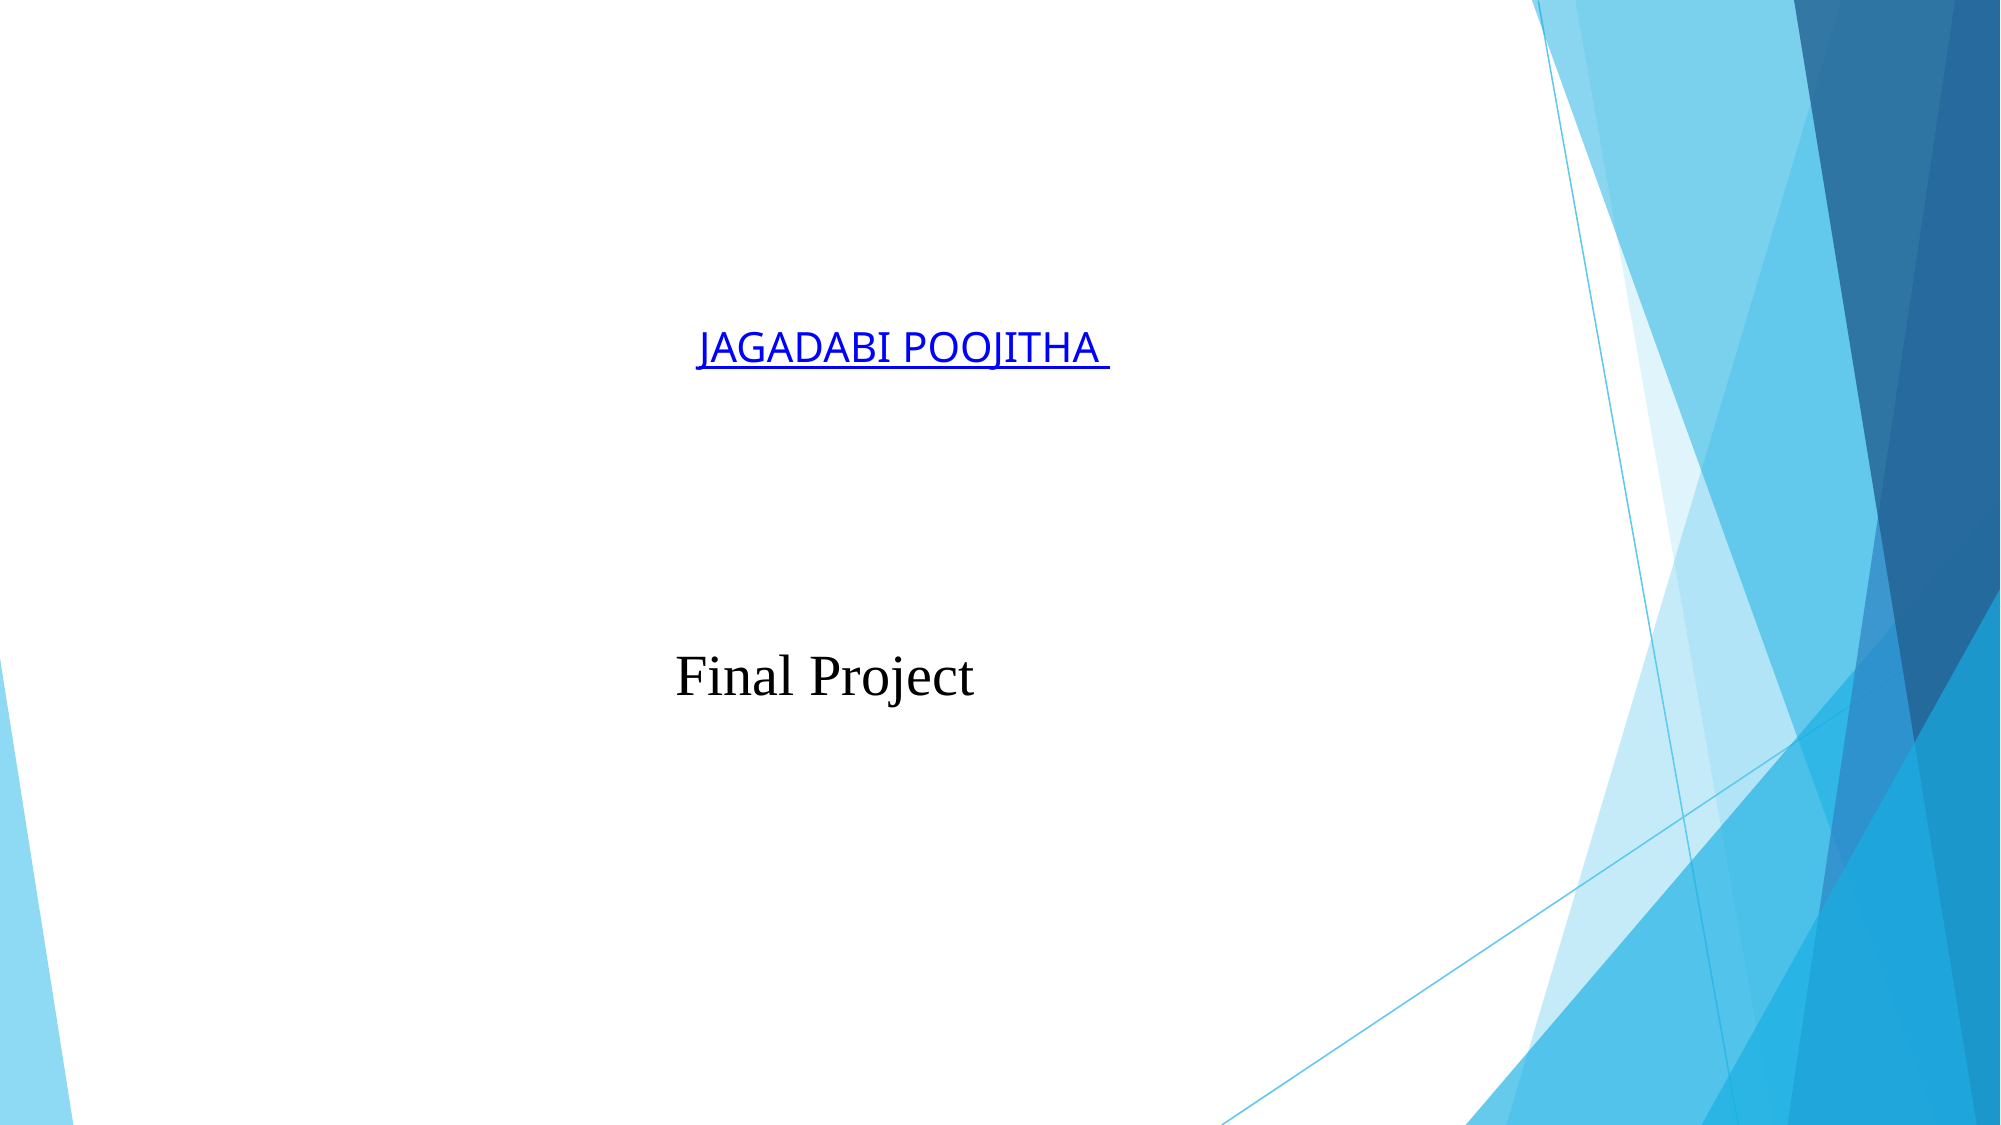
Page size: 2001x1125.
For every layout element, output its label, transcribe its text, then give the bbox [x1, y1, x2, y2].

text_box [199, 469, 1799, 656]
text_box JAGADABI POOJITHA [278, 306, 1532, 387]
subtitle Final Project [675, 656, 1700, 1125]
